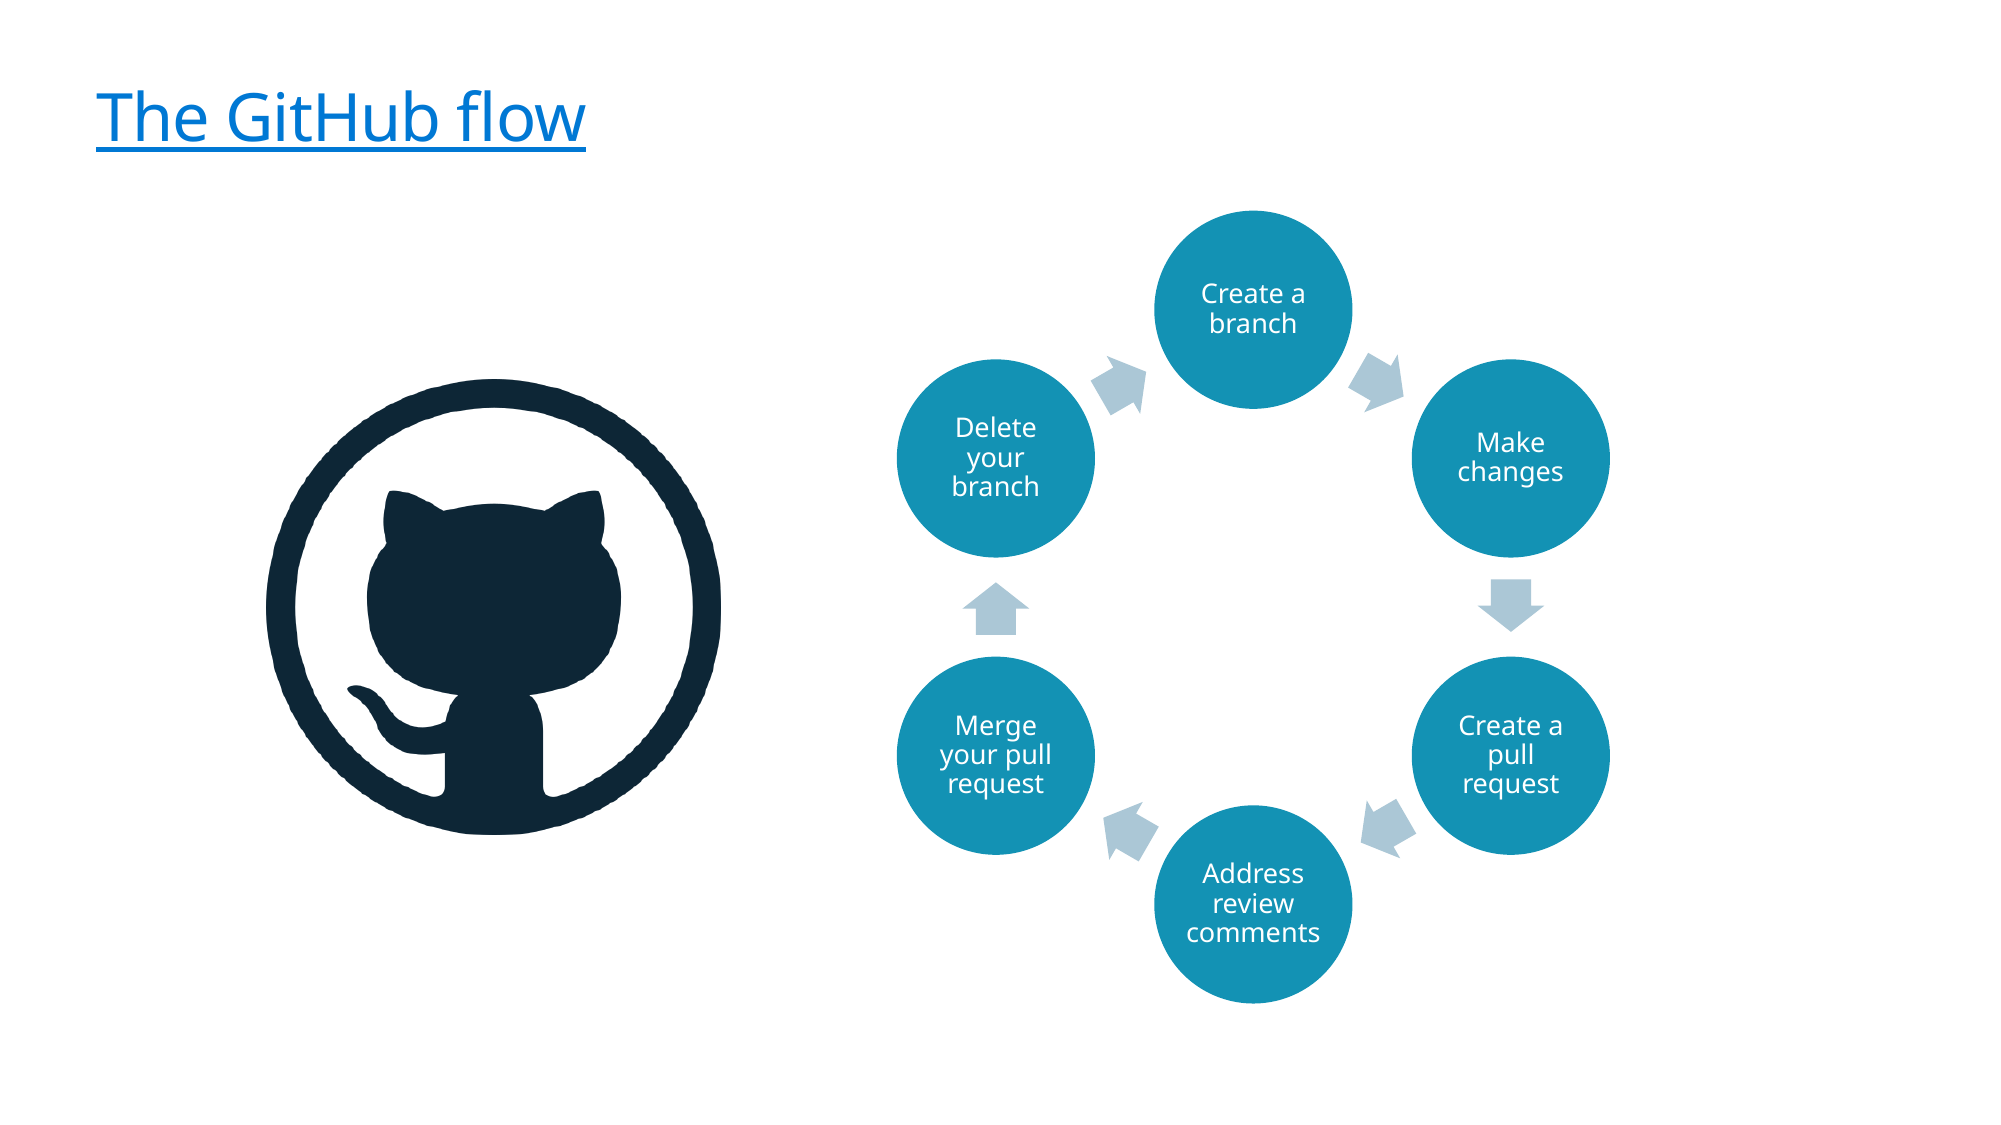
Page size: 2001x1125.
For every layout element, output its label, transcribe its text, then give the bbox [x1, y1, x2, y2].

title The GitHub flow [96, 75, 1904, 166]
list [266, 379, 722, 835]
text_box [825, 210, 1682, 1004]
